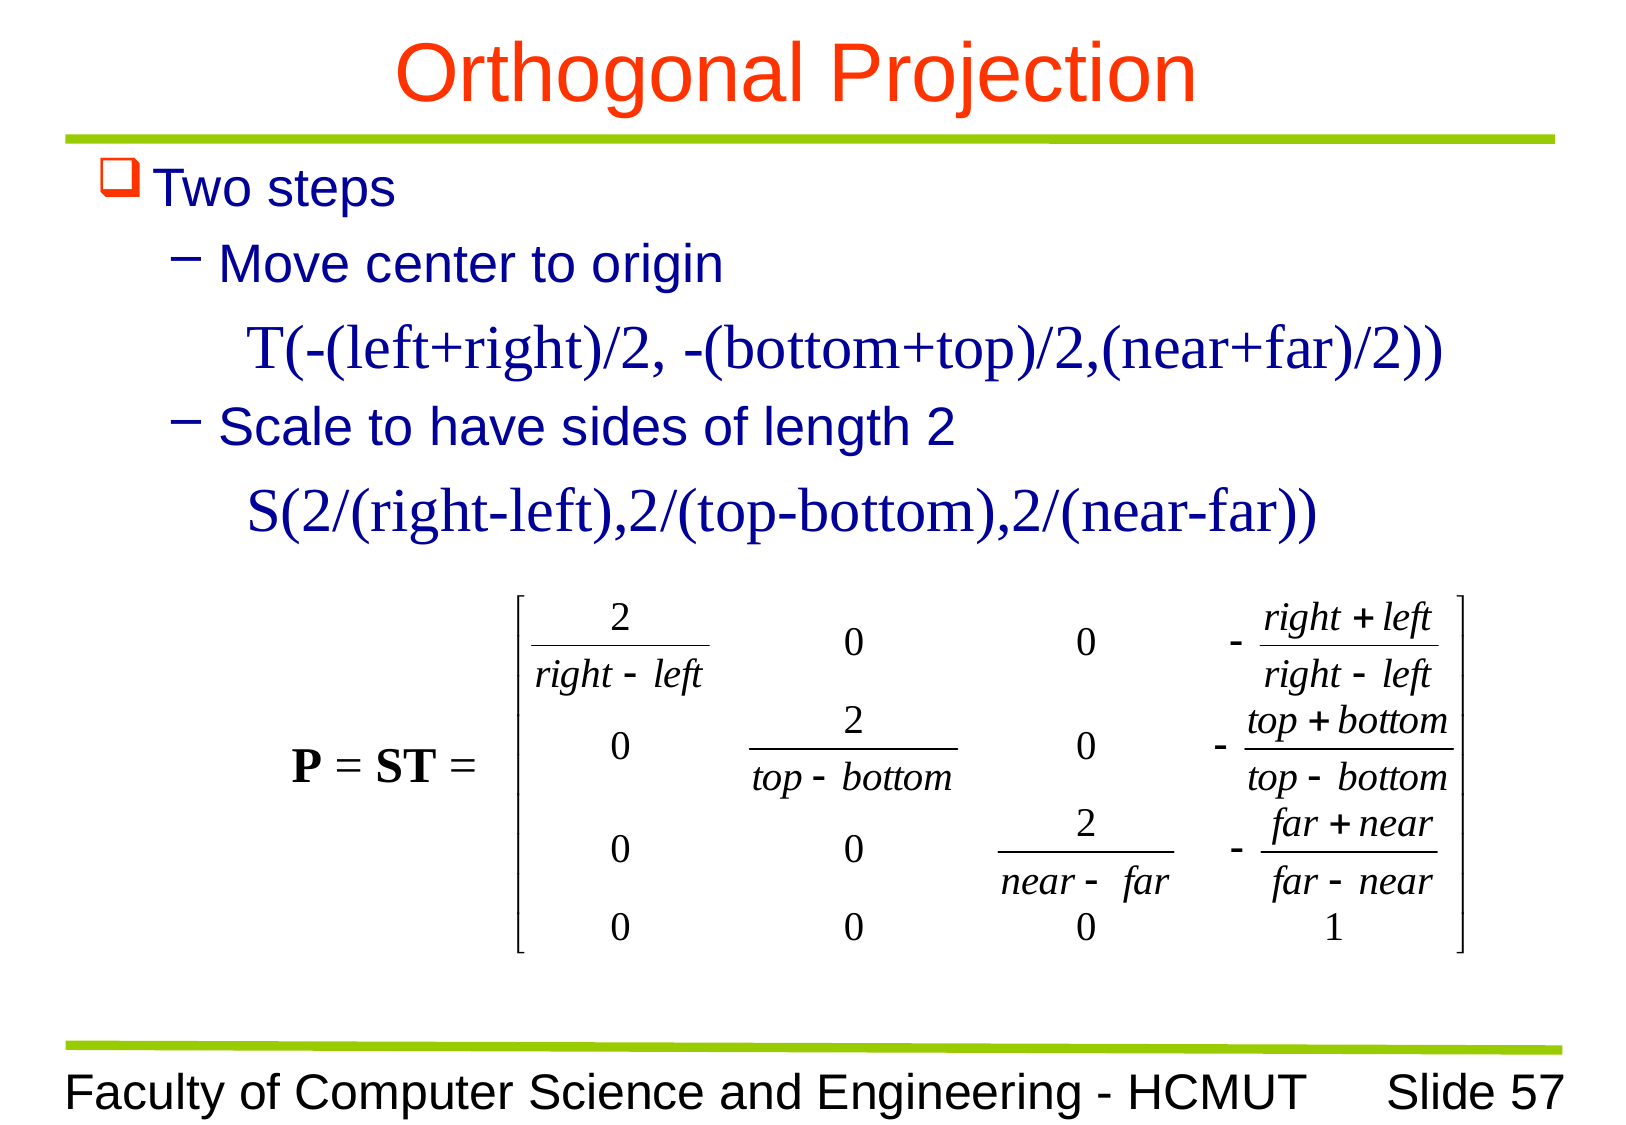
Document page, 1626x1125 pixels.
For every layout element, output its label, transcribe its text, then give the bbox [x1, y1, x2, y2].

text_box P = ST = [276, 724, 492, 800]
title Orthogonal Projection [50, 15, 1544, 121]
list Two steps Move center to origin T(-(left+right)/2, -(bottom+top)/2,(near+far)/2)) Scale to have sides of length 2 S(2/(right-left),2/(top-bottom),2/(near-far)) [81, 144, 1544, 563]
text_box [507, 587, 1481, 962]
